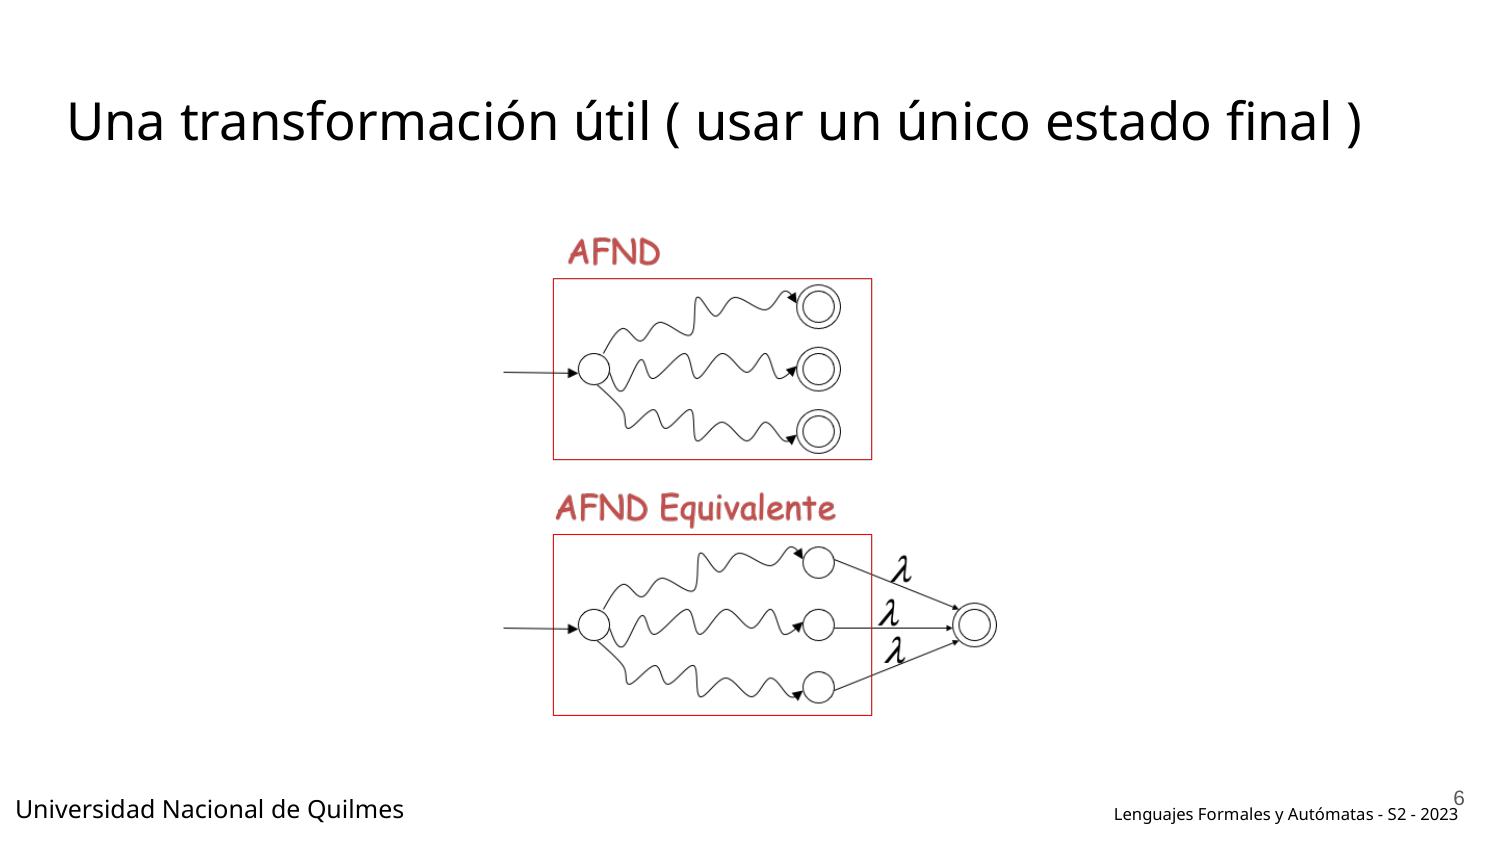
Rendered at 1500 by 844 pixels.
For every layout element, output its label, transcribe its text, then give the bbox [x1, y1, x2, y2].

text_box Lenguajes Formales y Autómatas - S2 - 2023 [1098, 788, 1500, 837]
picture [503, 222, 997, 716]
subtitle Universidad Nacional de Quilmes [0, 781, 524, 844]
slide_number ‹#› [1389, 764, 1480, 830]
title Una transformación útil ( usar un único estado final ) [51, 72, 1449, 167]
